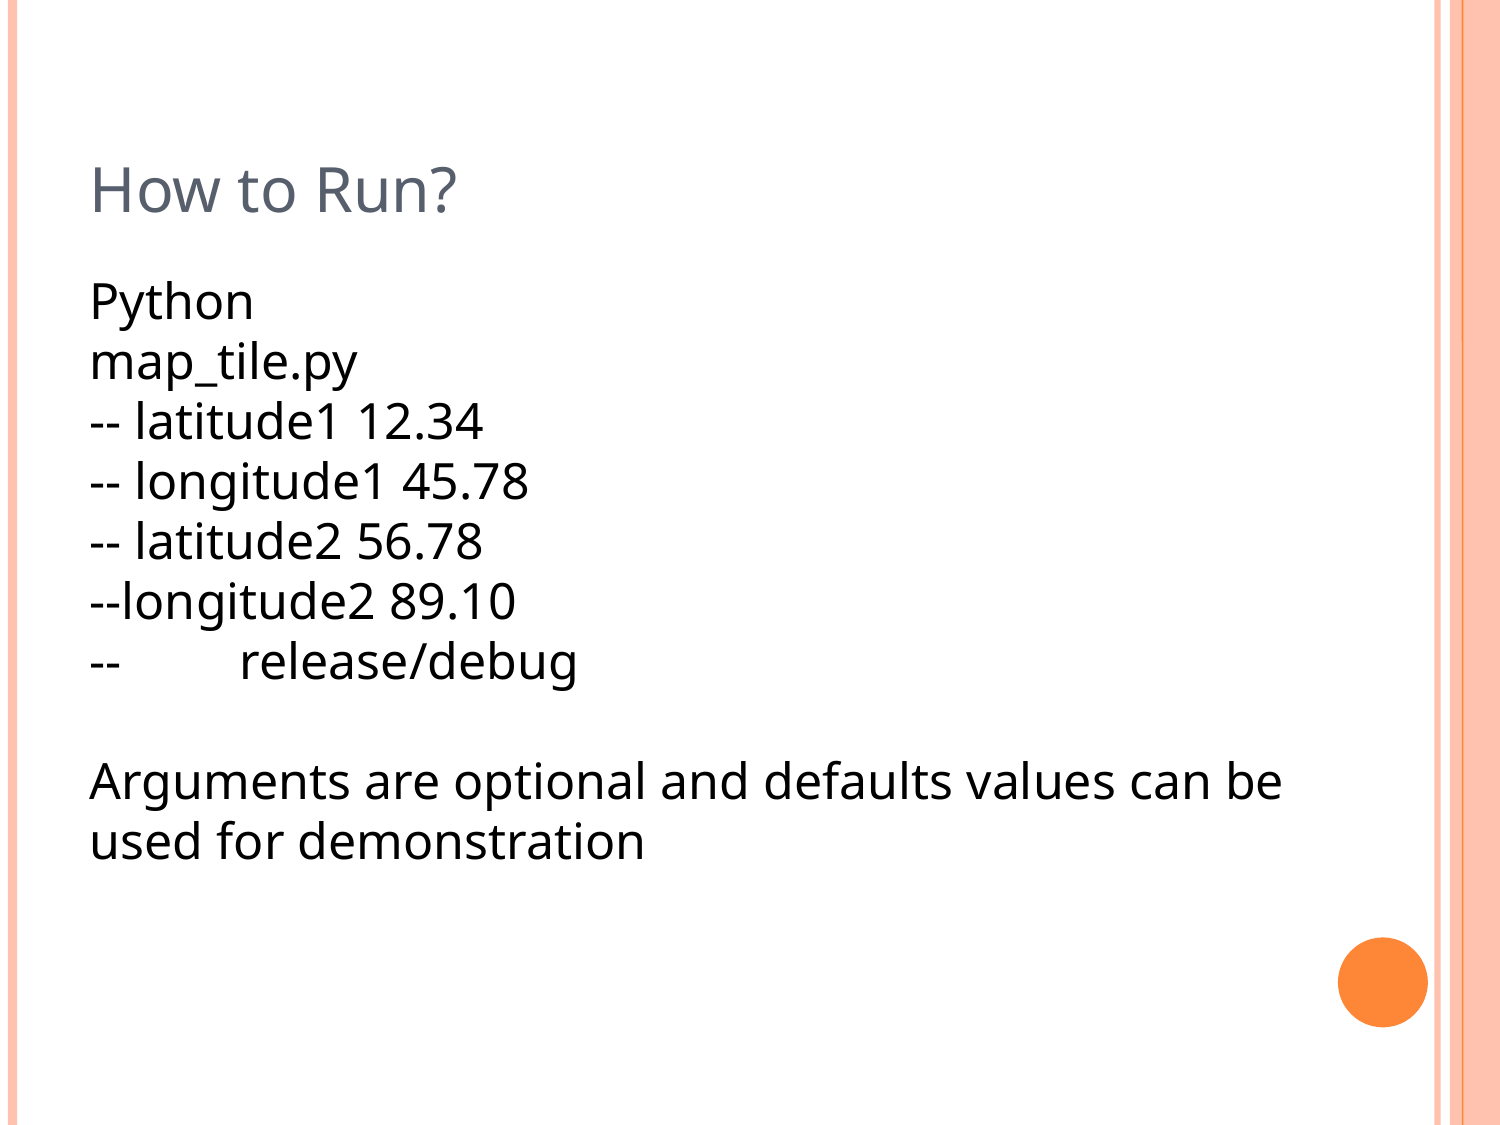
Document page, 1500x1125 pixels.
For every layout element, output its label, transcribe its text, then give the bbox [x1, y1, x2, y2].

text_box How to Run? [75, 45, 1300, 233]
text_box Python map_tile.py -- latitude1 12.34 -- longitude1 45.78 -- latitude2 56.78 --longitude2 89.10 -- release/debug Arguments are optional and defaults values can be used for demonstration [75, 262, 1300, 1062]
